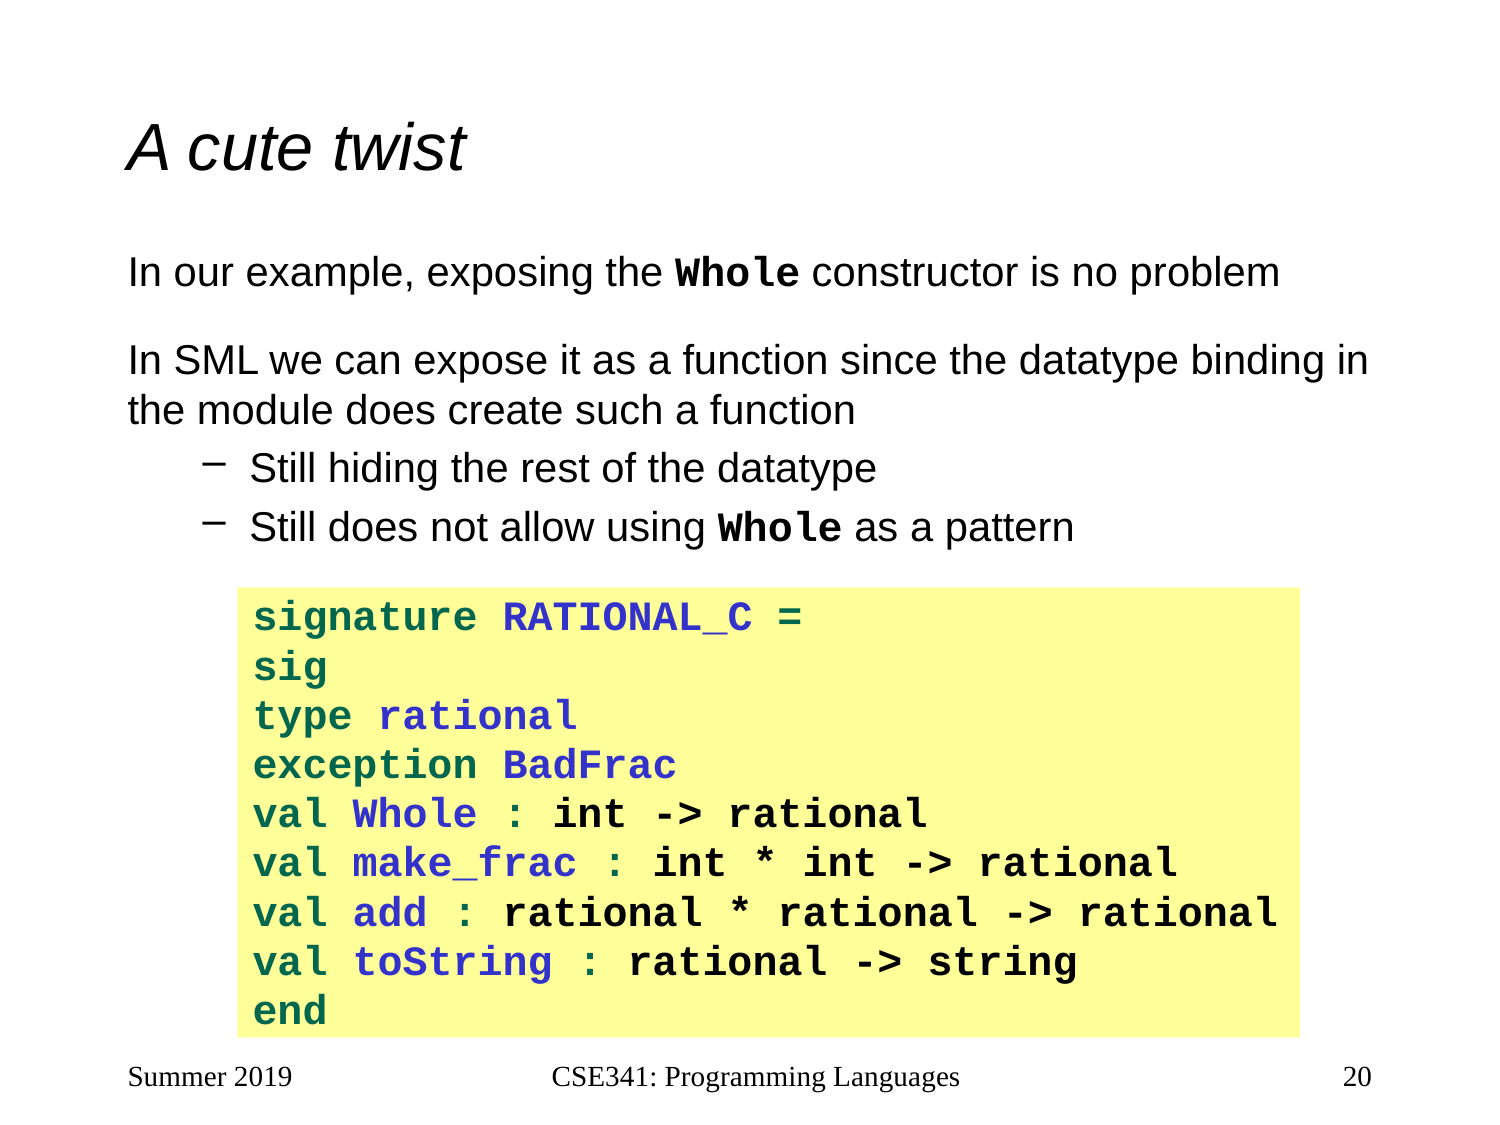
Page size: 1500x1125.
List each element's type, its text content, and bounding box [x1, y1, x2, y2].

title A cute twist [112, 49, 1388, 237]
list In our example, exposing the Whole constructor is no problem In SML we can expose it as a function since the datatype binding in the module does create such a function Still hiding the rest of the datatype Still does not allow using Whole as a pattern [112, 237, 1388, 576]
text_box signature RATIONAL_C = sig type rational exception BadFrac val Whole : int -> rational val make_frac : int * int -> rational val add : rational * rational -> rational val toString : rational -> string end [237, 587, 1300, 1038]
slide_number Summer 2019 [112, 1049, 426, 1125]
footer CSE341: Programming Languages [474, 1049, 1038, 1125]
slide_number 20 [1074, 1049, 1388, 1125]
